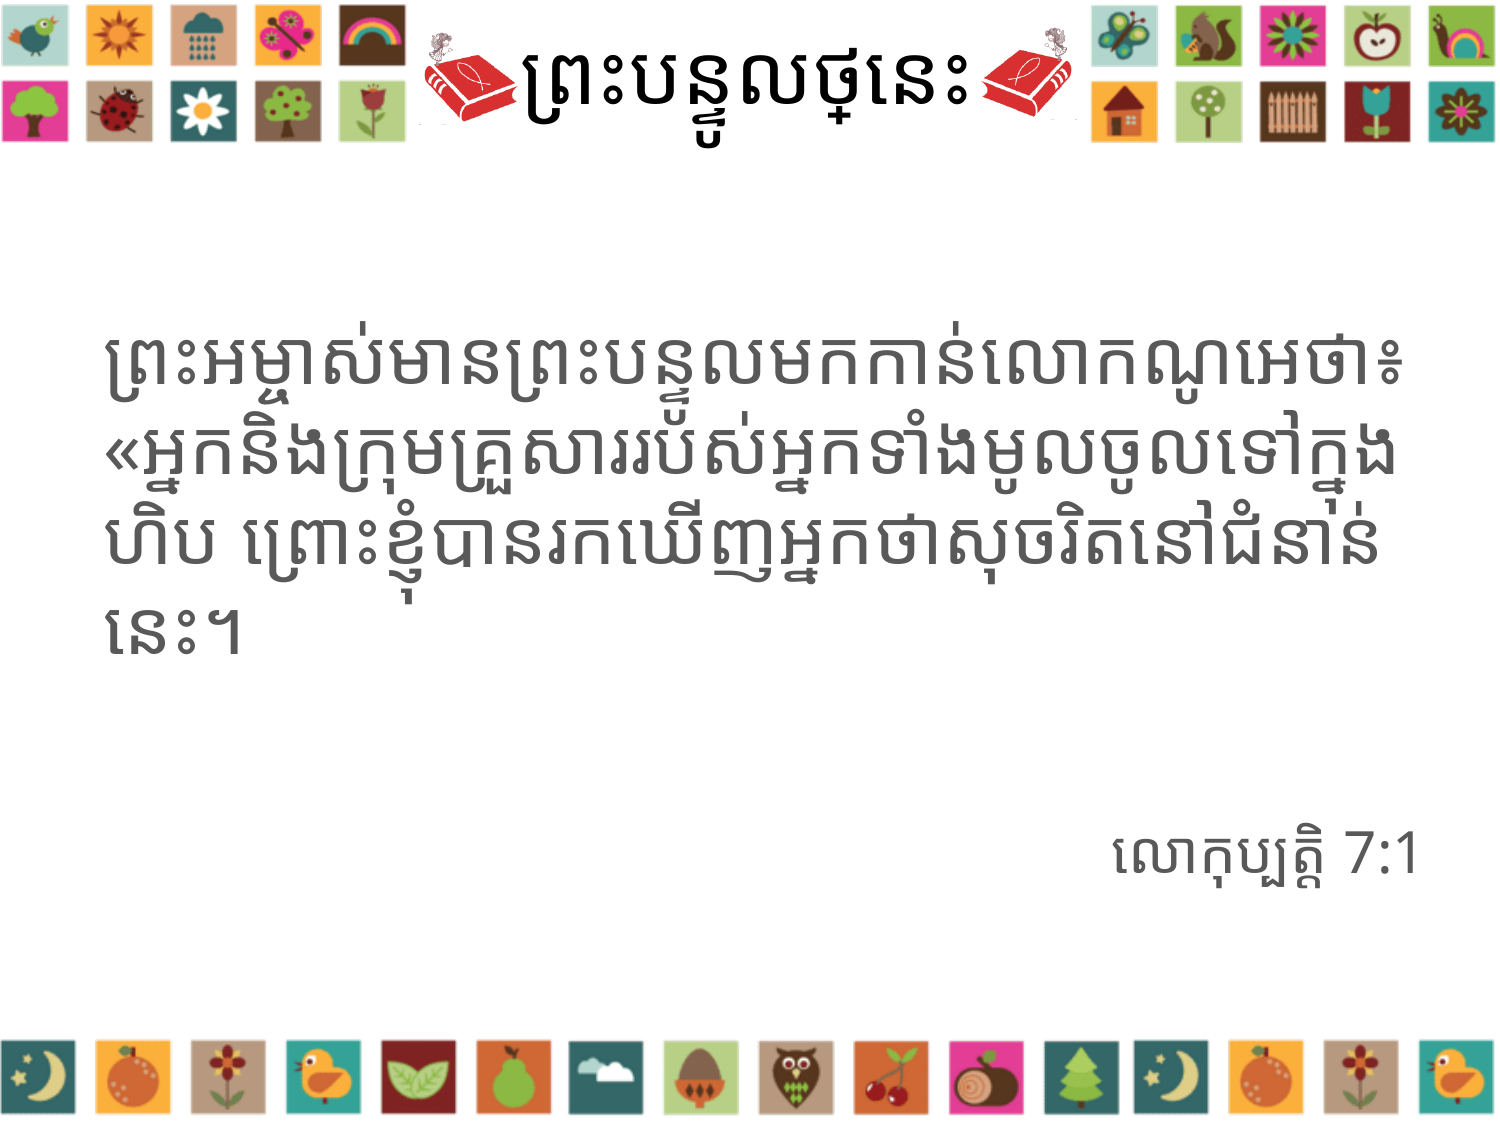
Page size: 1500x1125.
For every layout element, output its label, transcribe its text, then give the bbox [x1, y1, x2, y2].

picture [950, 3, 1500, 150]
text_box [0, 1028, 1500, 1118]
text_box ព្រះបន្ទូលថ្ងៃនេះ [425, 13, 1077, 129]
picture [0, 3, 550, 150]
text_box ព្រះអម្ចាស់​មាន​ព្រះបន្ទូល​មក​កាន់​លោក​ណូអេ​ថា៖ «អ្នក​និង​ក្រុម​គ្រួសារ​របស់​អ្នក​ទាំង​មូល​ចូល​ទៅ​ក្នុង​ហិប ព្រោះ​ខ្ញុំ​បាន​រក​ឃើញ​អ្នក​ថា​សុចរិត​នៅ​ជំនាន់​នេះ។ [88, 302, 1436, 678]
text_box លោកុប្បត្តិ 7:1 [808, 807, 1441, 893]
